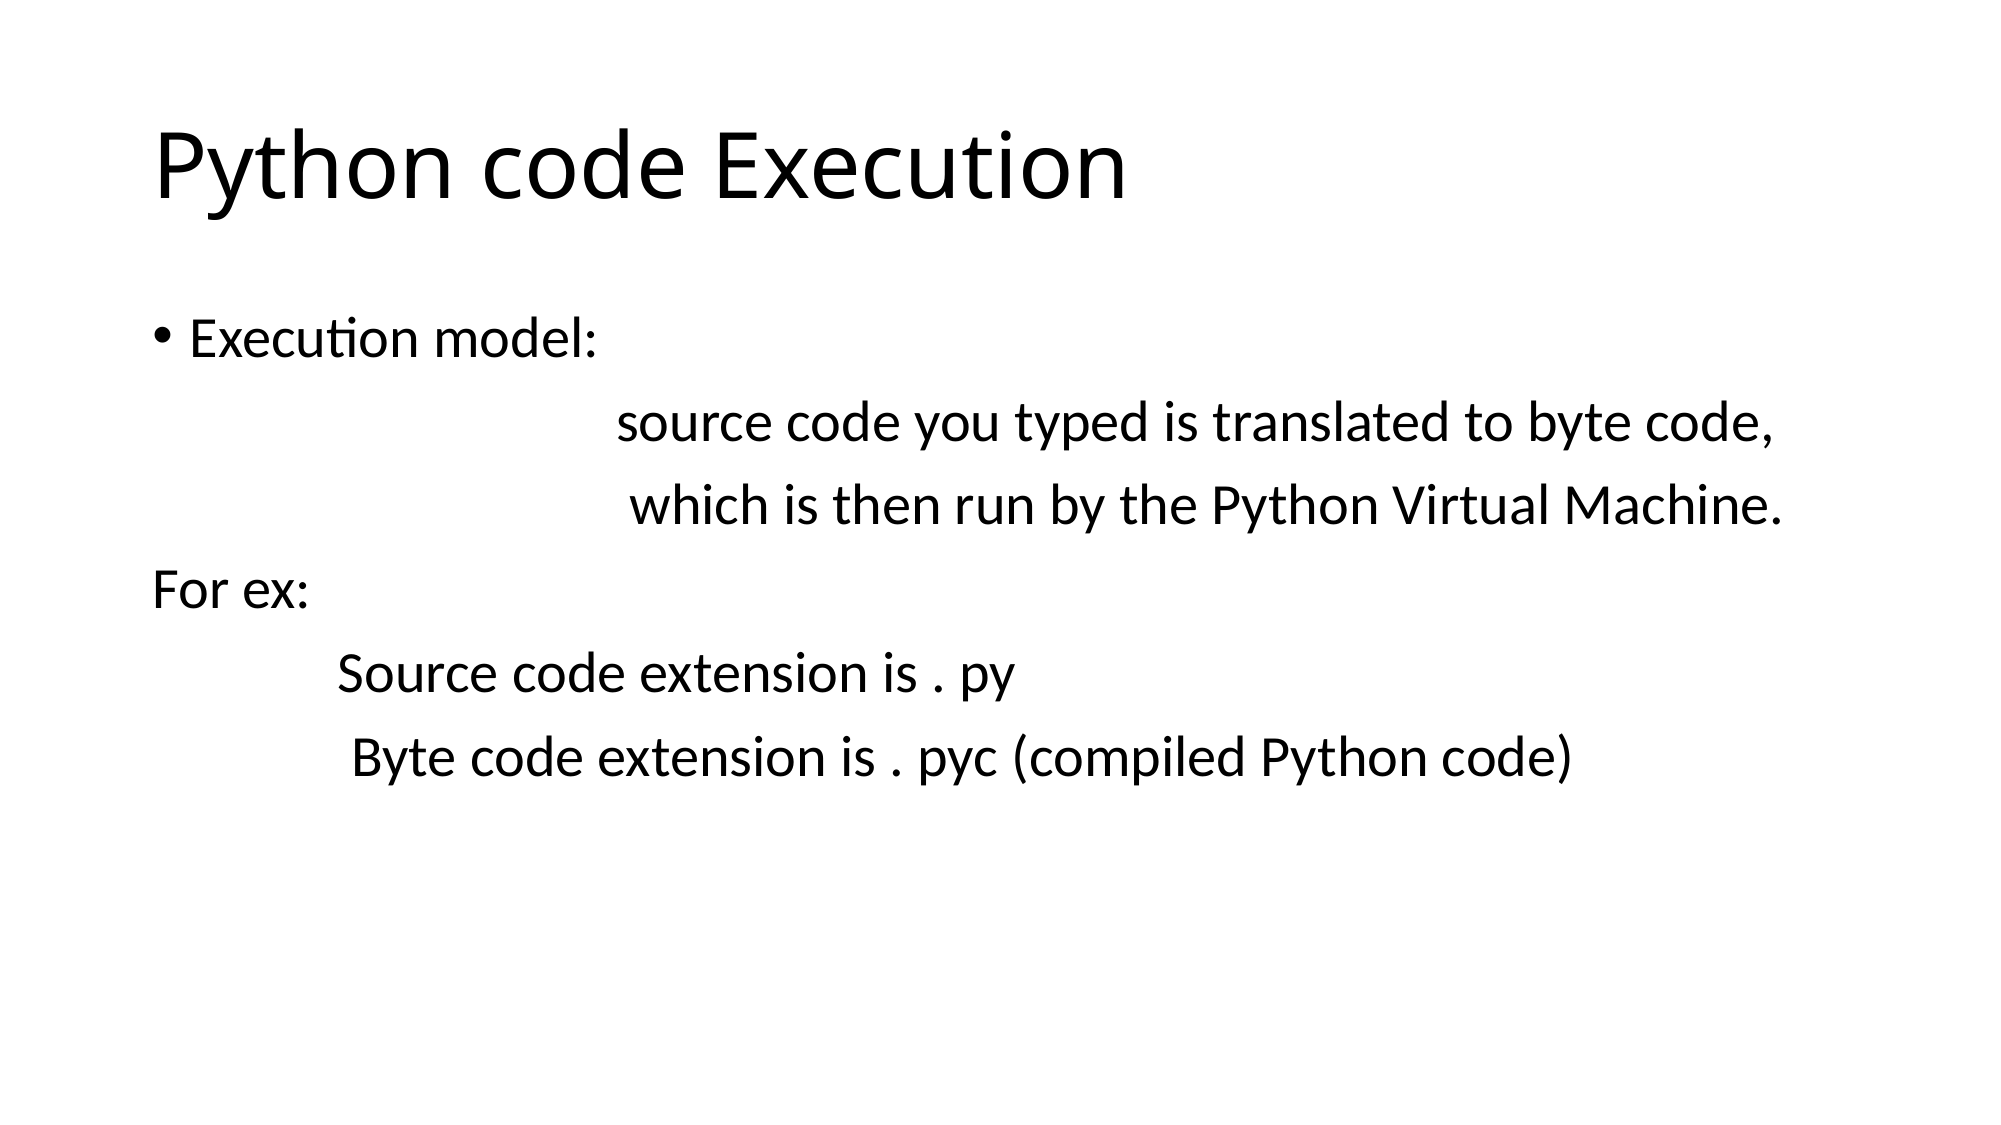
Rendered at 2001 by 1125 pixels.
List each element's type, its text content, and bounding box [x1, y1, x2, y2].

title Python code Execution [137, 59, 1863, 278]
list Execution model: source code you typed is translated to byte code, which is then run by the Python Virtual Machine. For ex: Source code extension is . py Byte code extension is . pyc (compiled Python code) [137, 299, 1863, 1014]
